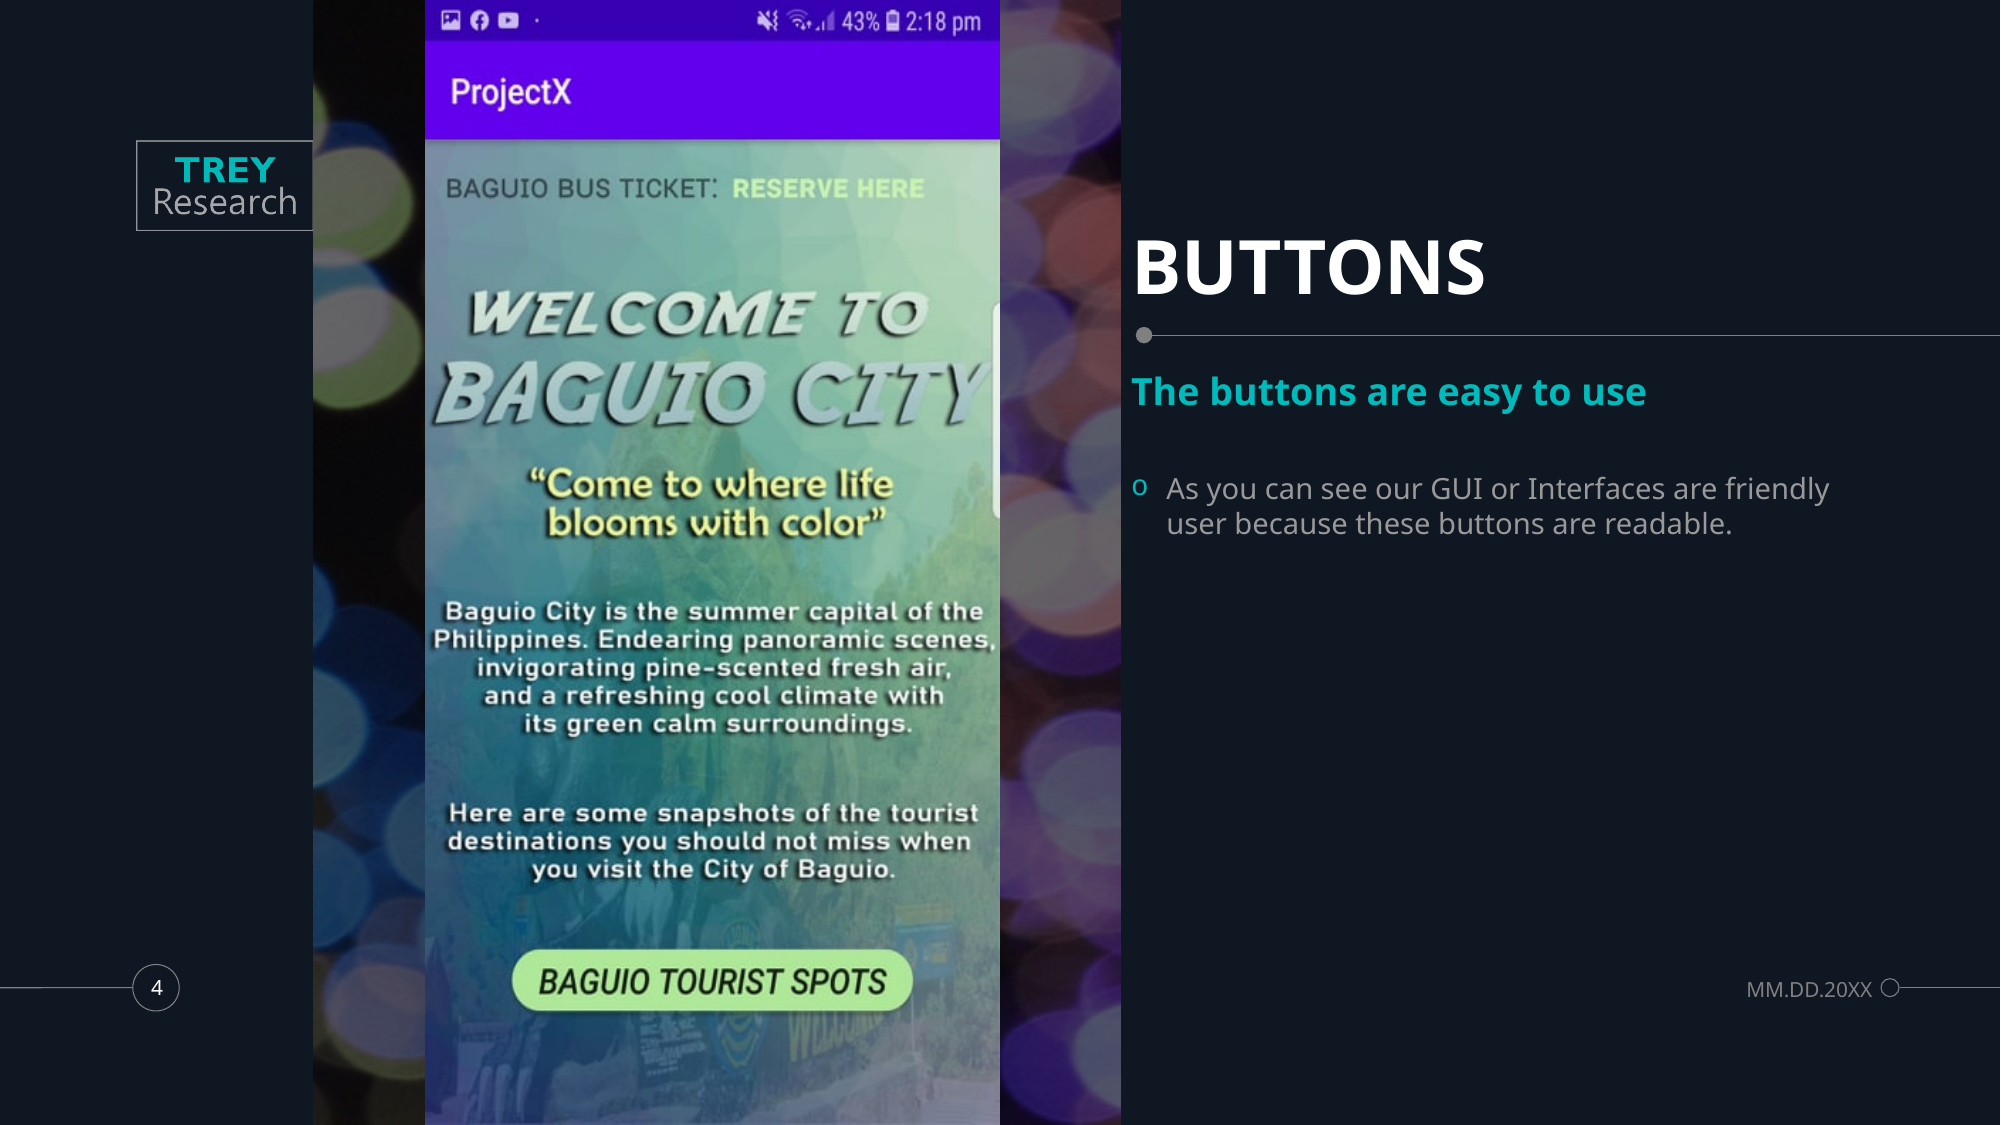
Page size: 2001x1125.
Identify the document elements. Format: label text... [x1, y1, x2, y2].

slide_number MM.DD.20XX [1652, 964, 1873, 1014]
picture [136, 0, 1121, 1125]
list The buttons are easy to use [1131, 368, 1865, 462]
slide_number 4 [127, 964, 186, 1014]
list As you can see our GUI or Interfaces are friendly user because these buttons are readable. [1131, 470, 1867, 582]
title BUTTONS [1131, 178, 1869, 311]
